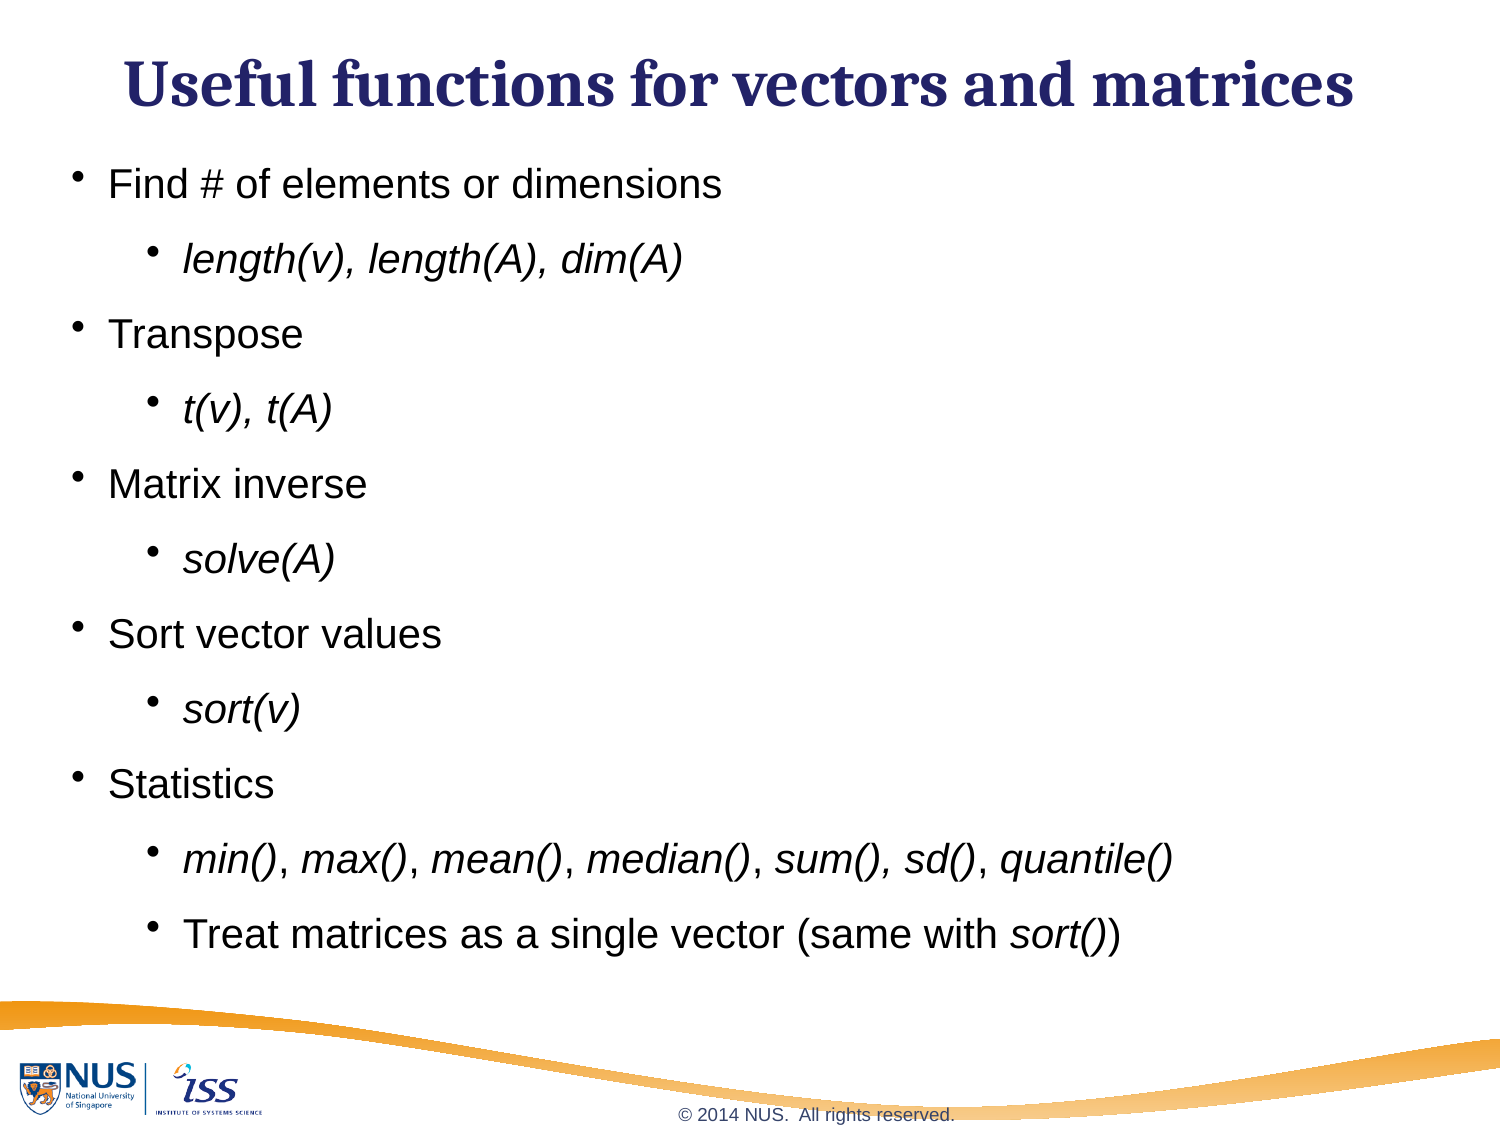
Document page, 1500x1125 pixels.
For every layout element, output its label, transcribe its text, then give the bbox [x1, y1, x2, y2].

picture [12, 1062, 263, 1115]
title Useful functions for vectors and matrices [64, 7, 1416, 153]
text_box Find # of elements or dimensions length(v), length(A), dim(A) Transpose t(v), t(A) Matrix inverse solve(A) Sort vector values sort(v) Statistics min(), max(), mean(), median(), sum(), sd(), quantile() Treat matrices as a single vector (same with sort()) [56, 149, 1421, 964]
